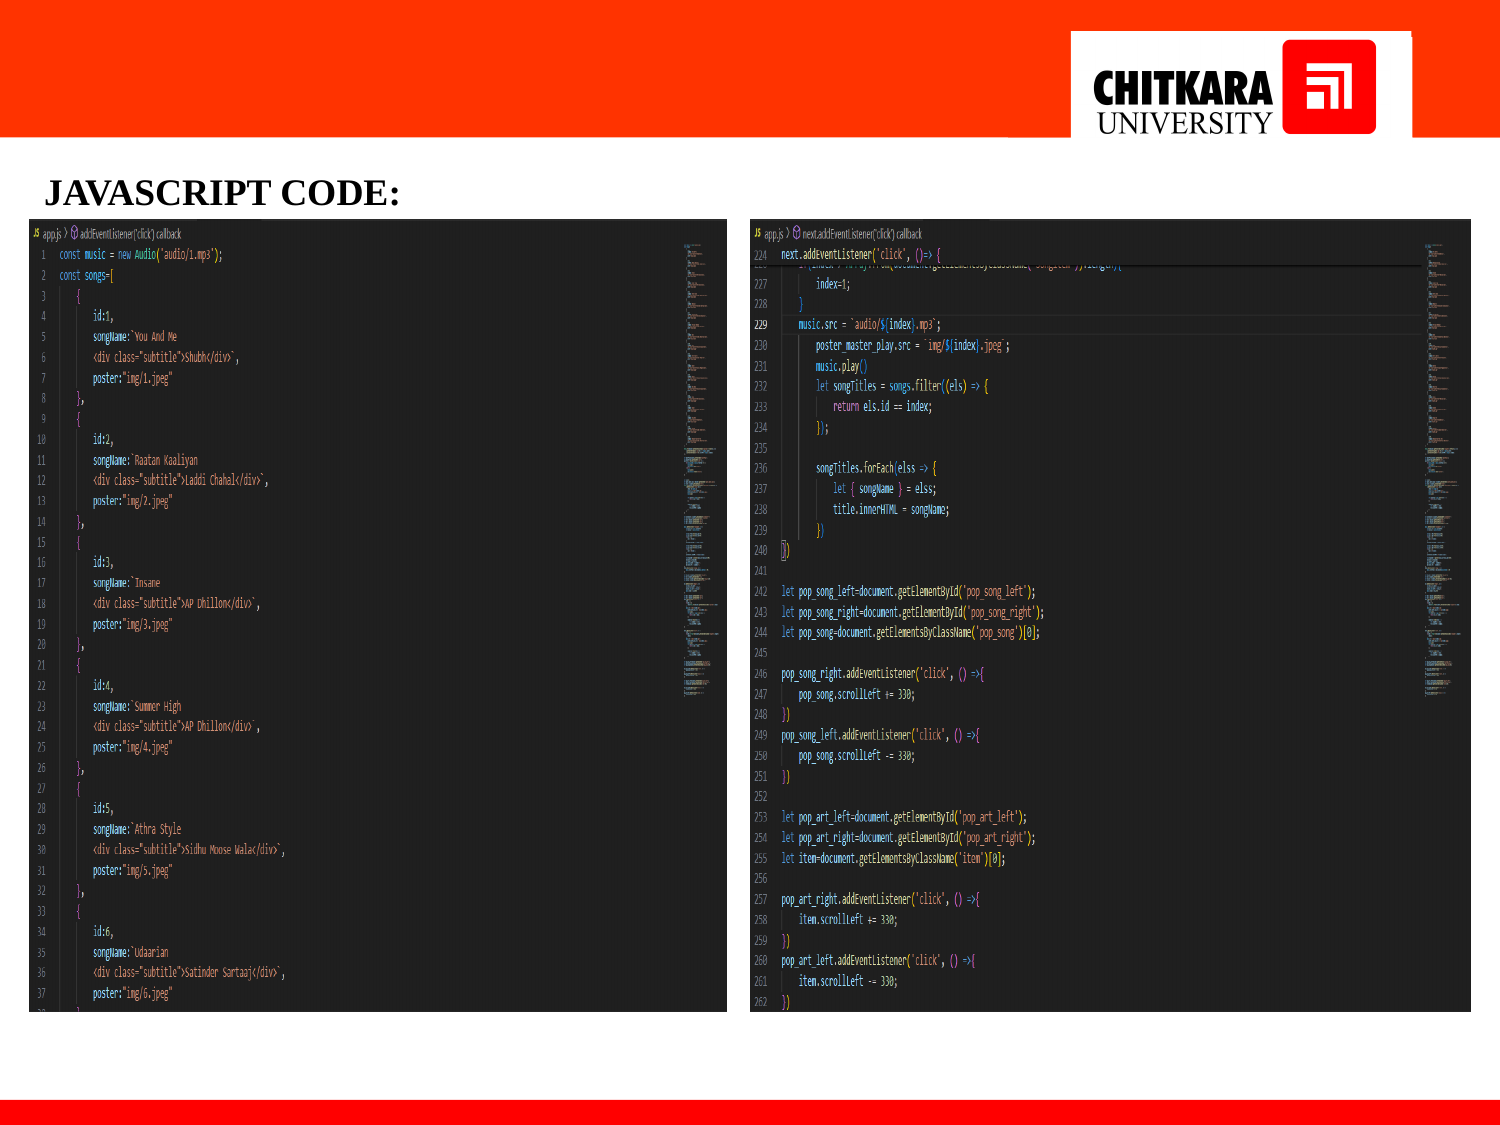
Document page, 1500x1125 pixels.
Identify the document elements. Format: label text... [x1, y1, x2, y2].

text_box JAVASCRIPT CODE: [29, 160, 1449, 626]
picture [749, 219, 1471, 1012]
picture [29, 219, 727, 1012]
picture [1074, 37, 1391, 138]
